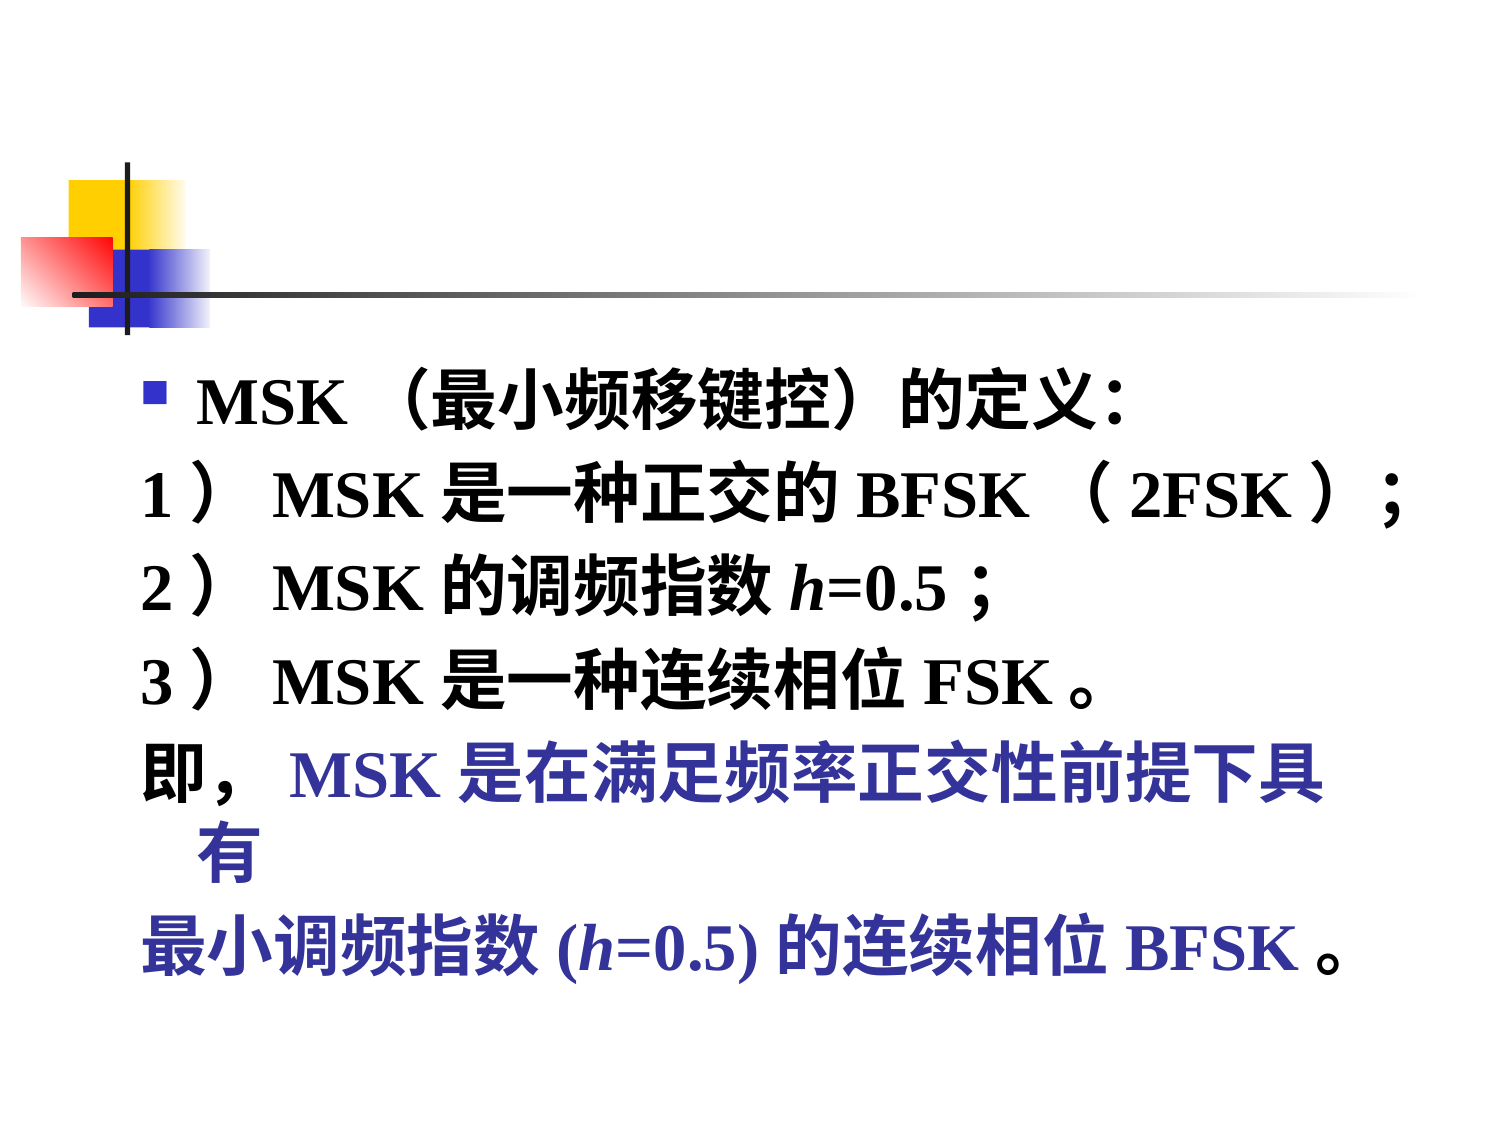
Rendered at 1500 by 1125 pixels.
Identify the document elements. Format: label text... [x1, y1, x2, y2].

list MSK（最小频移键控）的定义： 1）MSK是一种正交的BFSK（2FSK）； 2）MSK的调频指数h=0.5； 3）MSK是一种连续相位FSK。 即，MSK是在满足频率正交性前提下具有 最小调频指数(h=0.5)的连续相位BFSK。 [124, 349, 1401, 1026]
